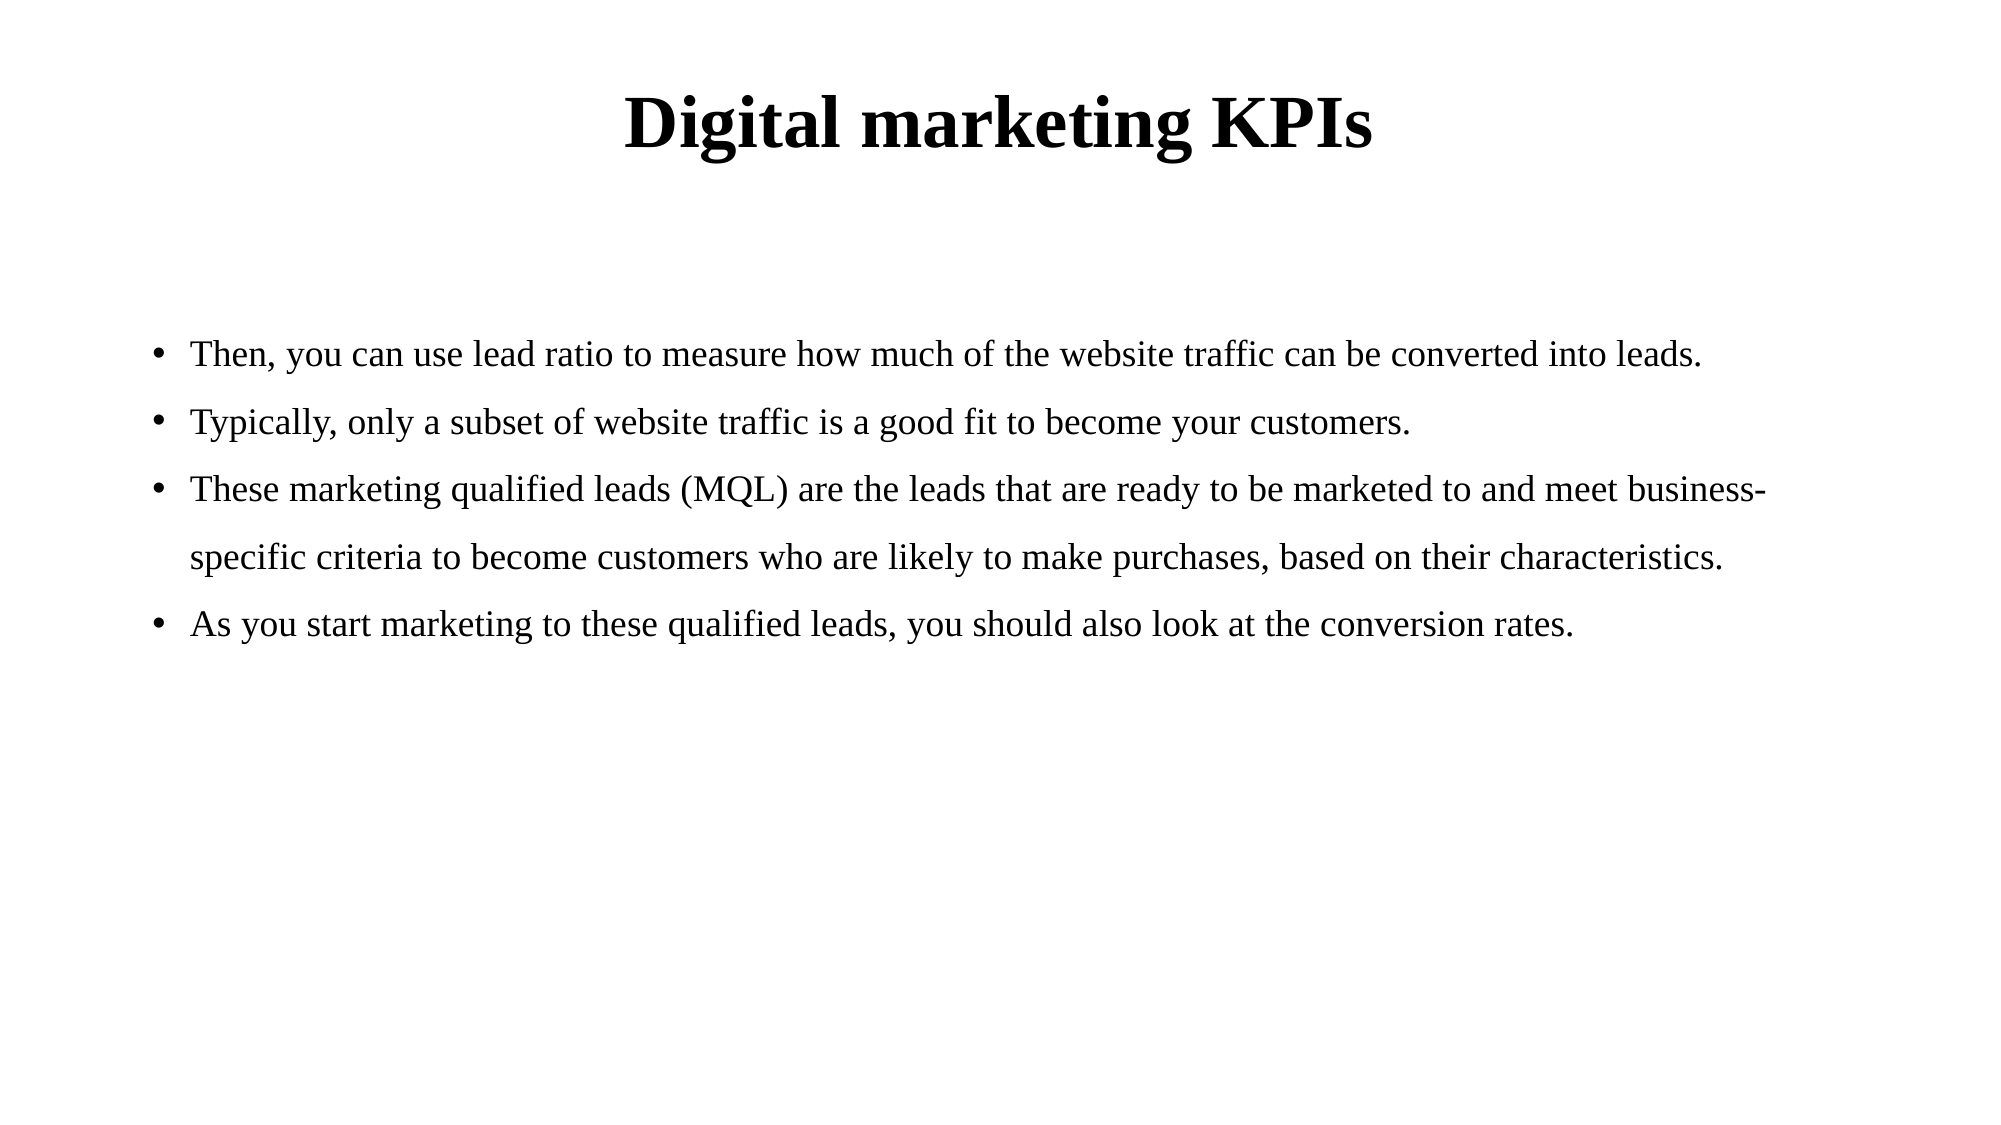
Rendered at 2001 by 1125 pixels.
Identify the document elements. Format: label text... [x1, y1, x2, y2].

title Digital marketing KPIs [137, 59, 1863, 278]
list Then, you can use lead ratio to measure how much of the website traffic can be converted into leads. Typically, only a subset of website traffic is a good fit to become your customers. These marketing qualified leads (MQL) are the leads that are ready to be marketed to and meet business-specific criteria to become customers who are likely to make purchases, based on their characteristics. As you start marketing to these qualified leads, you should also look at the conversion rates. [137, 299, 1863, 1014]
